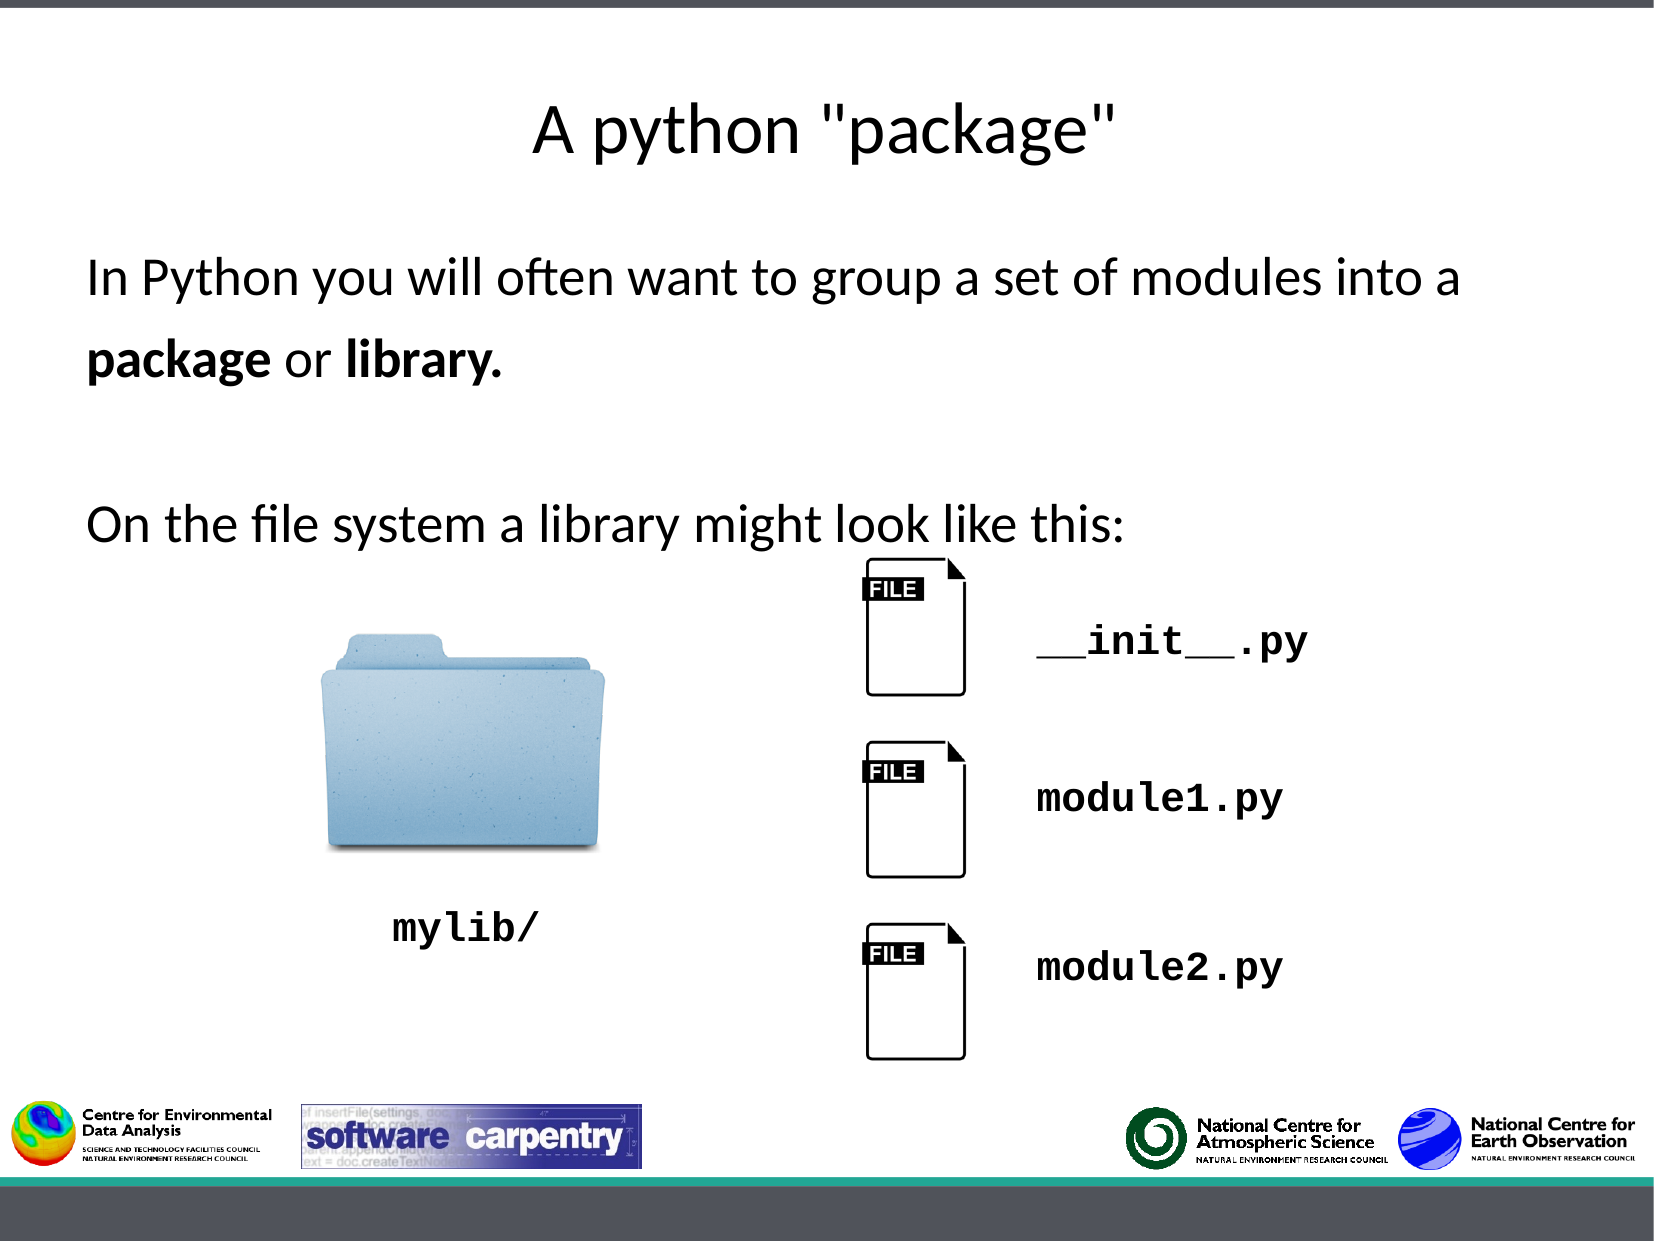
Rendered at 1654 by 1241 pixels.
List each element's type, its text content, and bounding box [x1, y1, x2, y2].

picture [0, 0, 1654, 1241]
text_box module2.py [1021, 919, 1433, 997]
title A python "package" [81, 26, 1570, 234]
text_box __init__.py [1021, 593, 1433, 671]
text_box mylib/ [377, 880, 788, 958]
text_box In Python you will often want to group a set of modules into a package or library. On the file system a library might look like this: [71, 216, 1543, 644]
text_box module1.py [1021, 750, 1433, 828]
